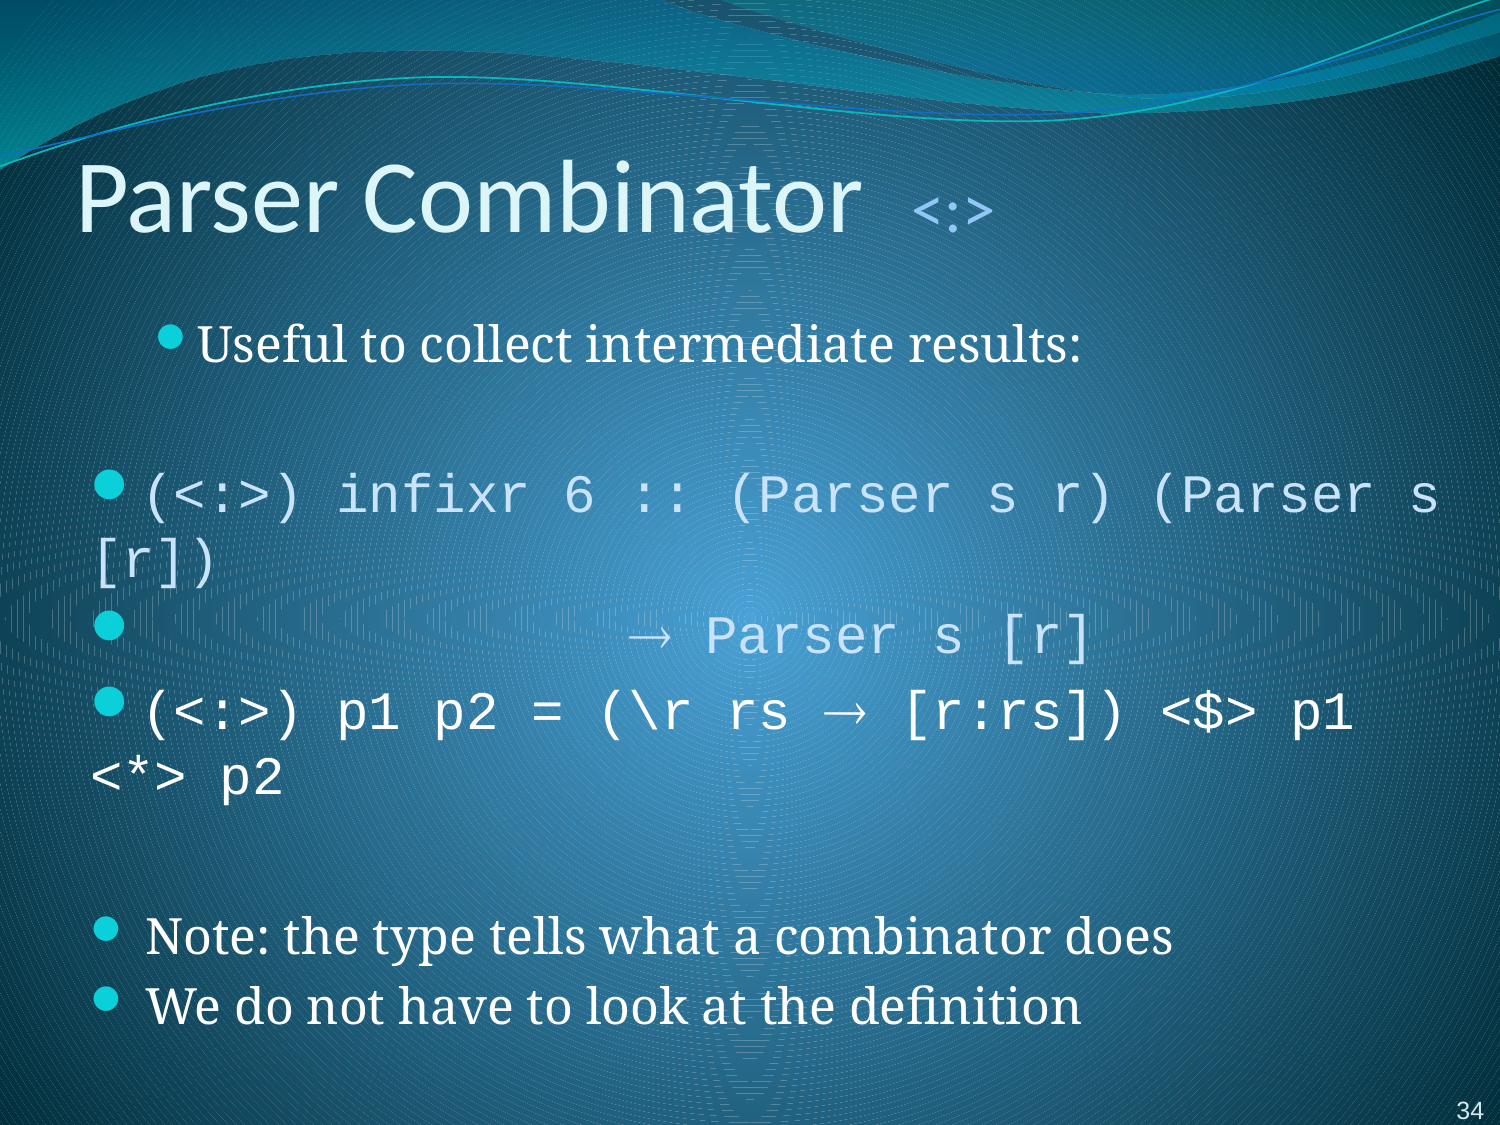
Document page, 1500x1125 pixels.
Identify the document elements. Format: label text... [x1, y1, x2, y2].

title Parser Combinator <:> [74, 93, 1466, 282]
slide_number 34 [1359, 1088, 1485, 1125]
list Useful to collect intermediate results: (<:>) infixr 6 :: (Parser s r) (Parser s [r])  Parser s [r] (<:>) p1 p2 = (\r rs  [r:rs]) <$> p1 <*> p2 Note: the type tells what a combinator does We do not have to look at the definition [74, 304, 1500, 1079]
